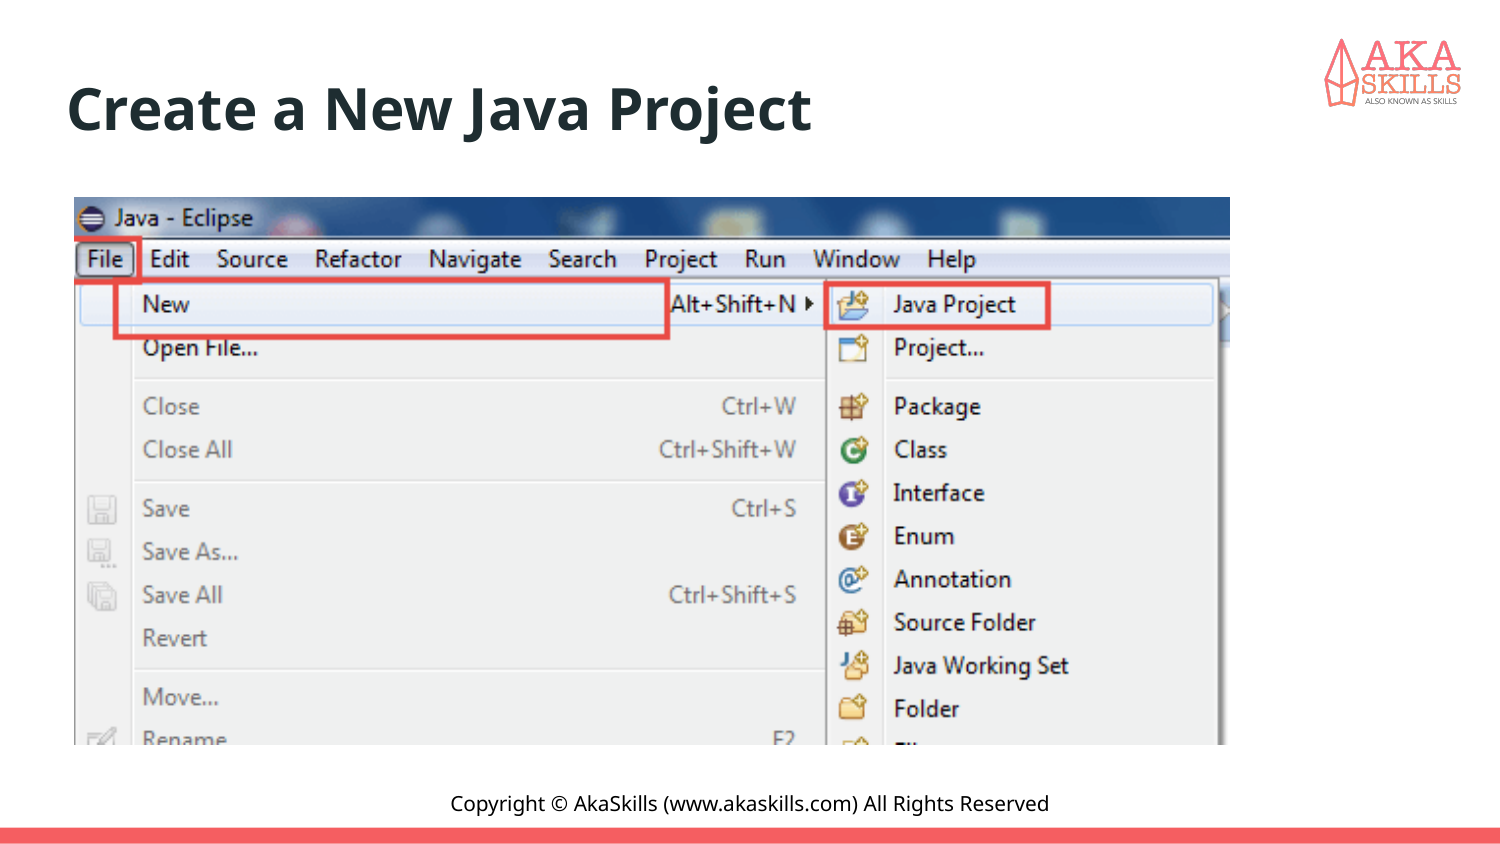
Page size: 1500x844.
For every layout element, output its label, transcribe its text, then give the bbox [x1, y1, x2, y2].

title Create a New Java Project [51, 57, 1449, 161]
picture [74, 196, 1230, 745]
picture [1320, 33, 1469, 114]
